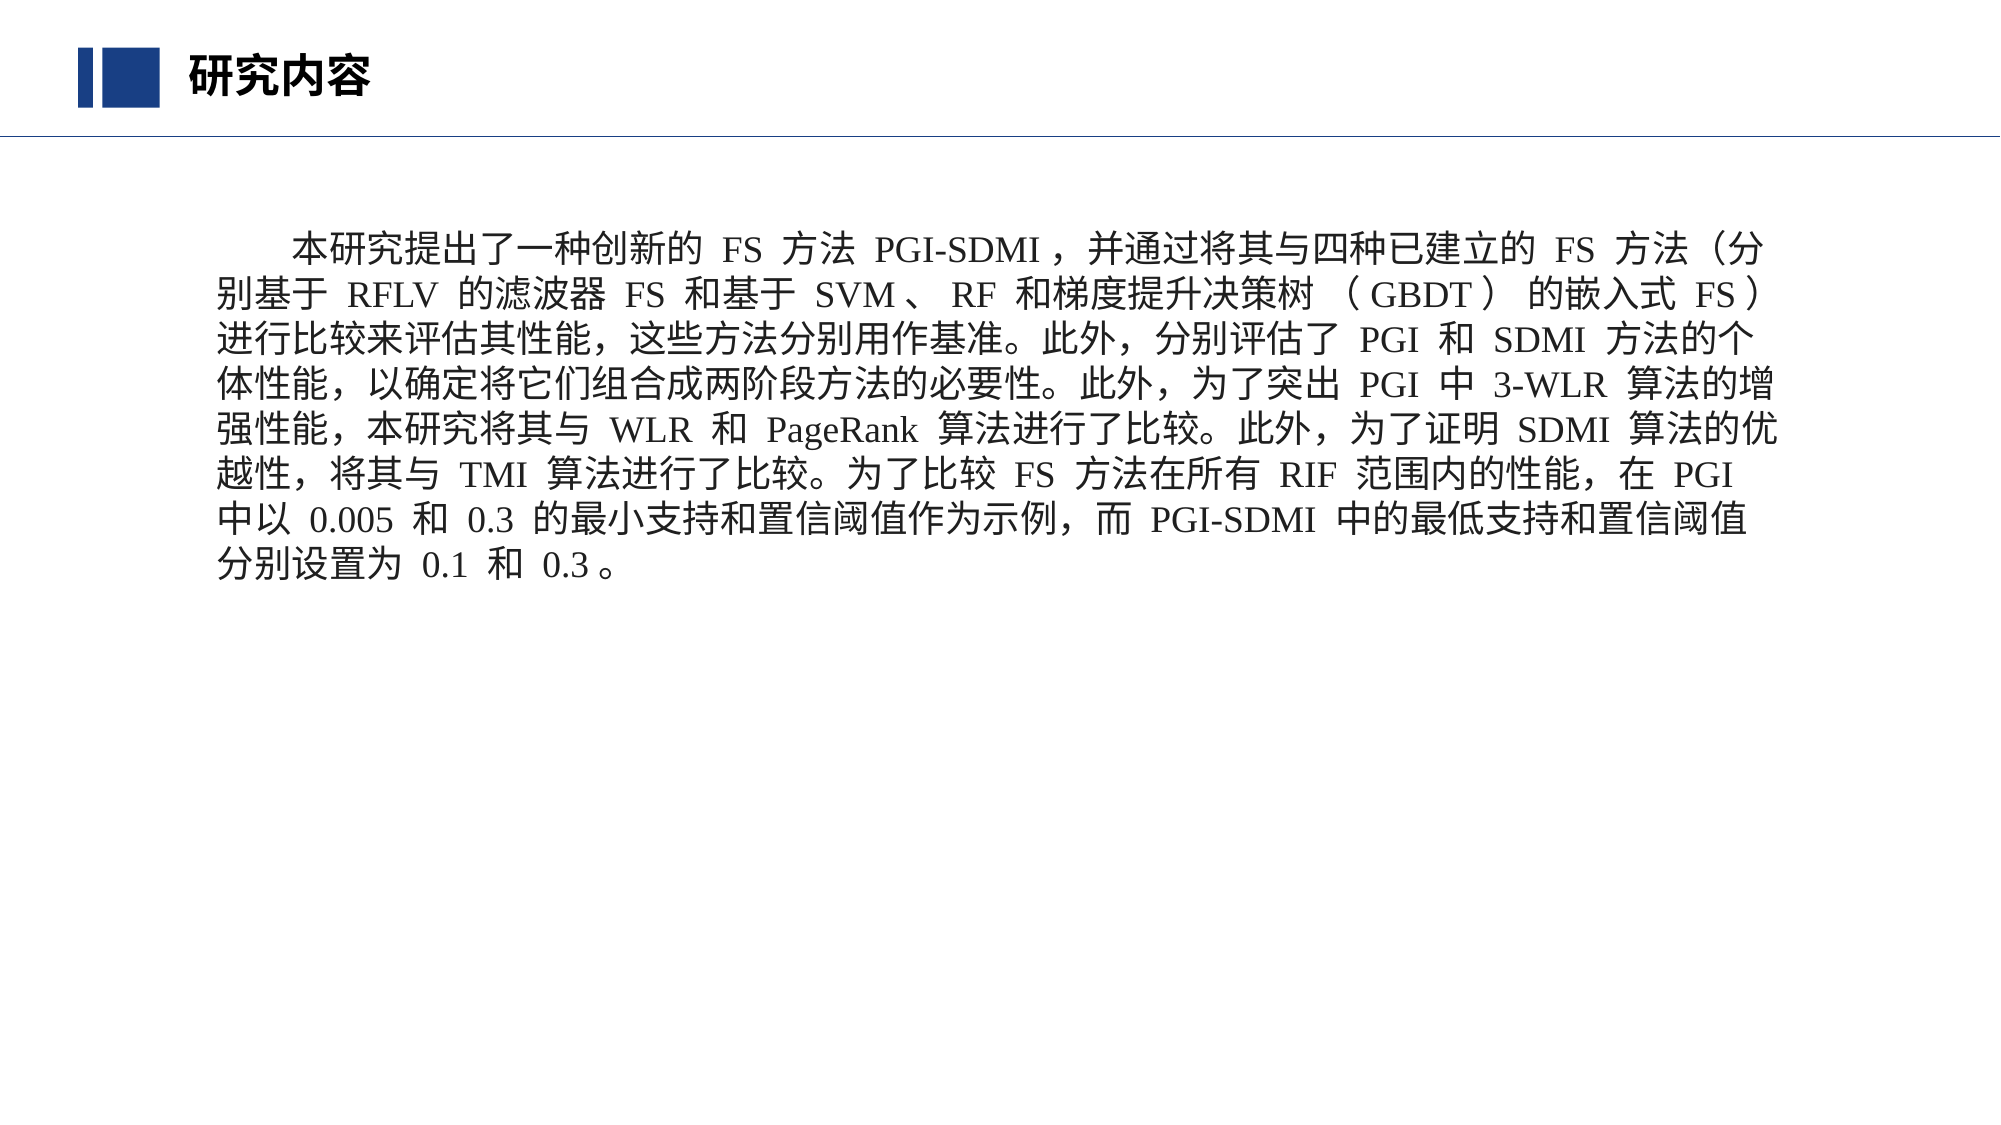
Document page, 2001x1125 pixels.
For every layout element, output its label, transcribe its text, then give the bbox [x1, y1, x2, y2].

list 研究内容 [173, 45, 390, 112]
text_box 本研究提出了一种创新的 FS 方法 PGI-SDMI，并通过将其与四种已建立的 FS 方法（分别基于 RFLV 的滤波器 FS 和基于 SVM、RF 和梯度提升决策树 （GBDT） 的嵌入式 FS）进行比较来评估其性能，这些方法分别用作基准。此外，分别评估了 PGI 和 SDMI 方法的个体性能，以确定将它们组合成两阶段方法的必要性。此外，为了突出 PGI 中 3-WLR 算法的增强性能，本研究将其与 WLR 和 PageRank 算法进行了比较。此外，为了证明 SDMI 算法的优越性，将其与 TMI 算法进行了比较。为了比较 FS 方法在所有 RIF 范围内的性能，在 PGI 中以 0.005 和 0.3 的最小支持和置信阈值作为示例，而 PGI-SDMI 中的最低支持和置信阈值分别设置为 0.1 和 0.3。 [202, 217, 1798, 592]
